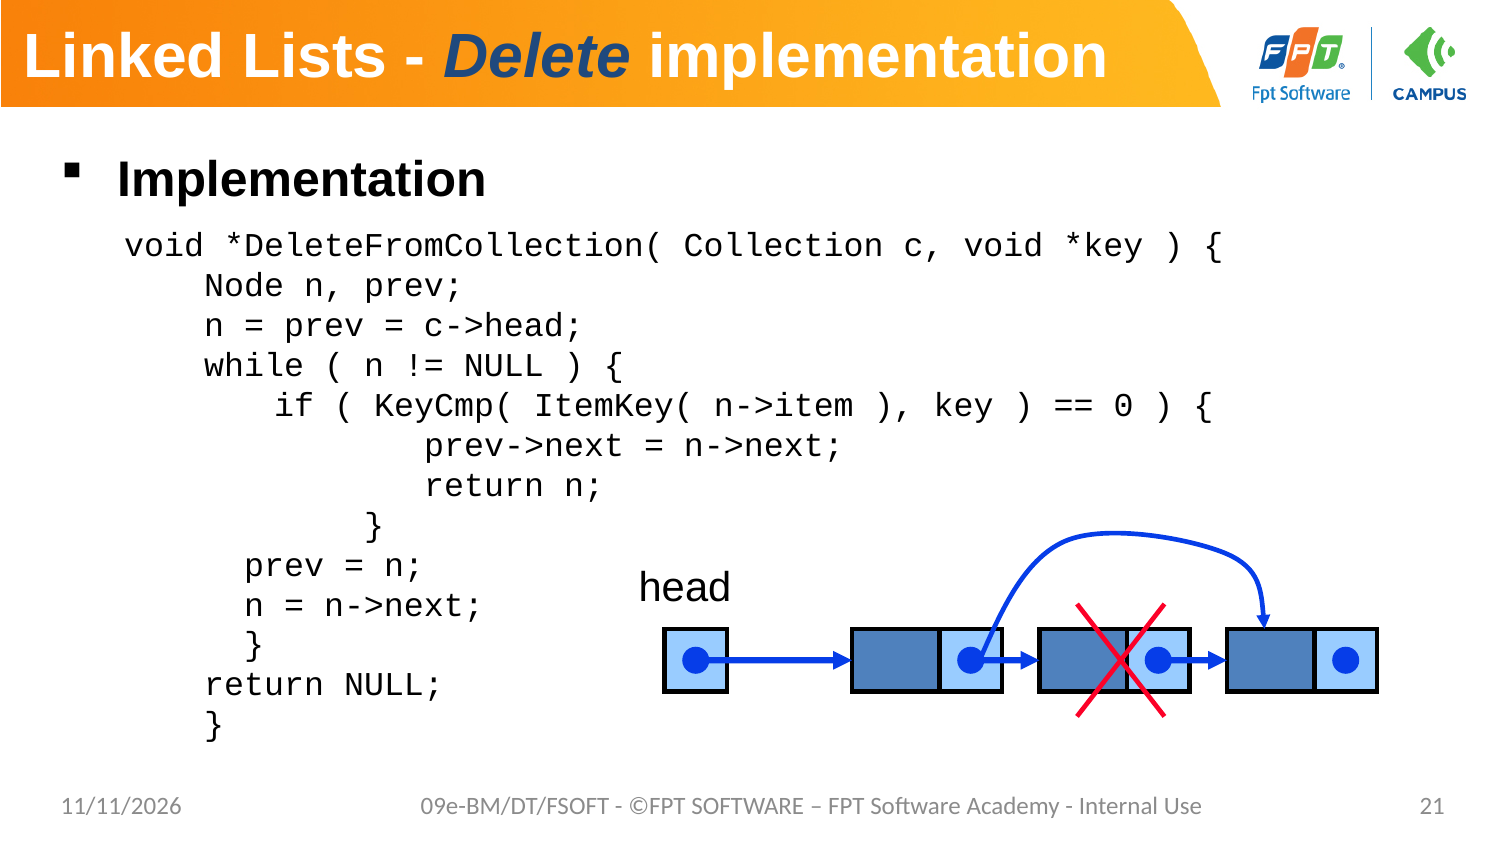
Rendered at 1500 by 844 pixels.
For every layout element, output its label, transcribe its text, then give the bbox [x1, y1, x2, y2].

footer 09e-BM/DT/FSOFT - ©FPT SOFTWARE – FPT Software Academy - Internal Use [289, 782, 1335, 827]
text_box [1027, 660, 1034, 667]
text_box head [623, 552, 747, 618]
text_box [1039, 628, 1190, 692]
slide_number 21 [1350, 782, 1461, 827]
text_box [733, 654, 846, 667]
text_box void *DeleteFromCollection( Collection c, void *key ) { Node n, prev; n = prev = c->head; while ( n != NULL ) { if ( KeyCmp( ItemKey( n->item ), key ) == 0 ) { prev->next = n->next; return n; } prev = n; n = n->next; } return NULL; } [109, 215, 1430, 750]
title Linked Lists - Delete implementation [8, 0, 1176, 106]
picture [1, 0, 1499, 844]
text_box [664, 628, 728, 692]
list Implementation [45, 139, 1461, 216]
text_box [994, 532, 1270, 663]
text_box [1226, 628, 1378, 692]
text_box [851, 628, 1003, 692]
text_box [1195, 654, 1221, 667]
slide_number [45, 782, 270, 827]
